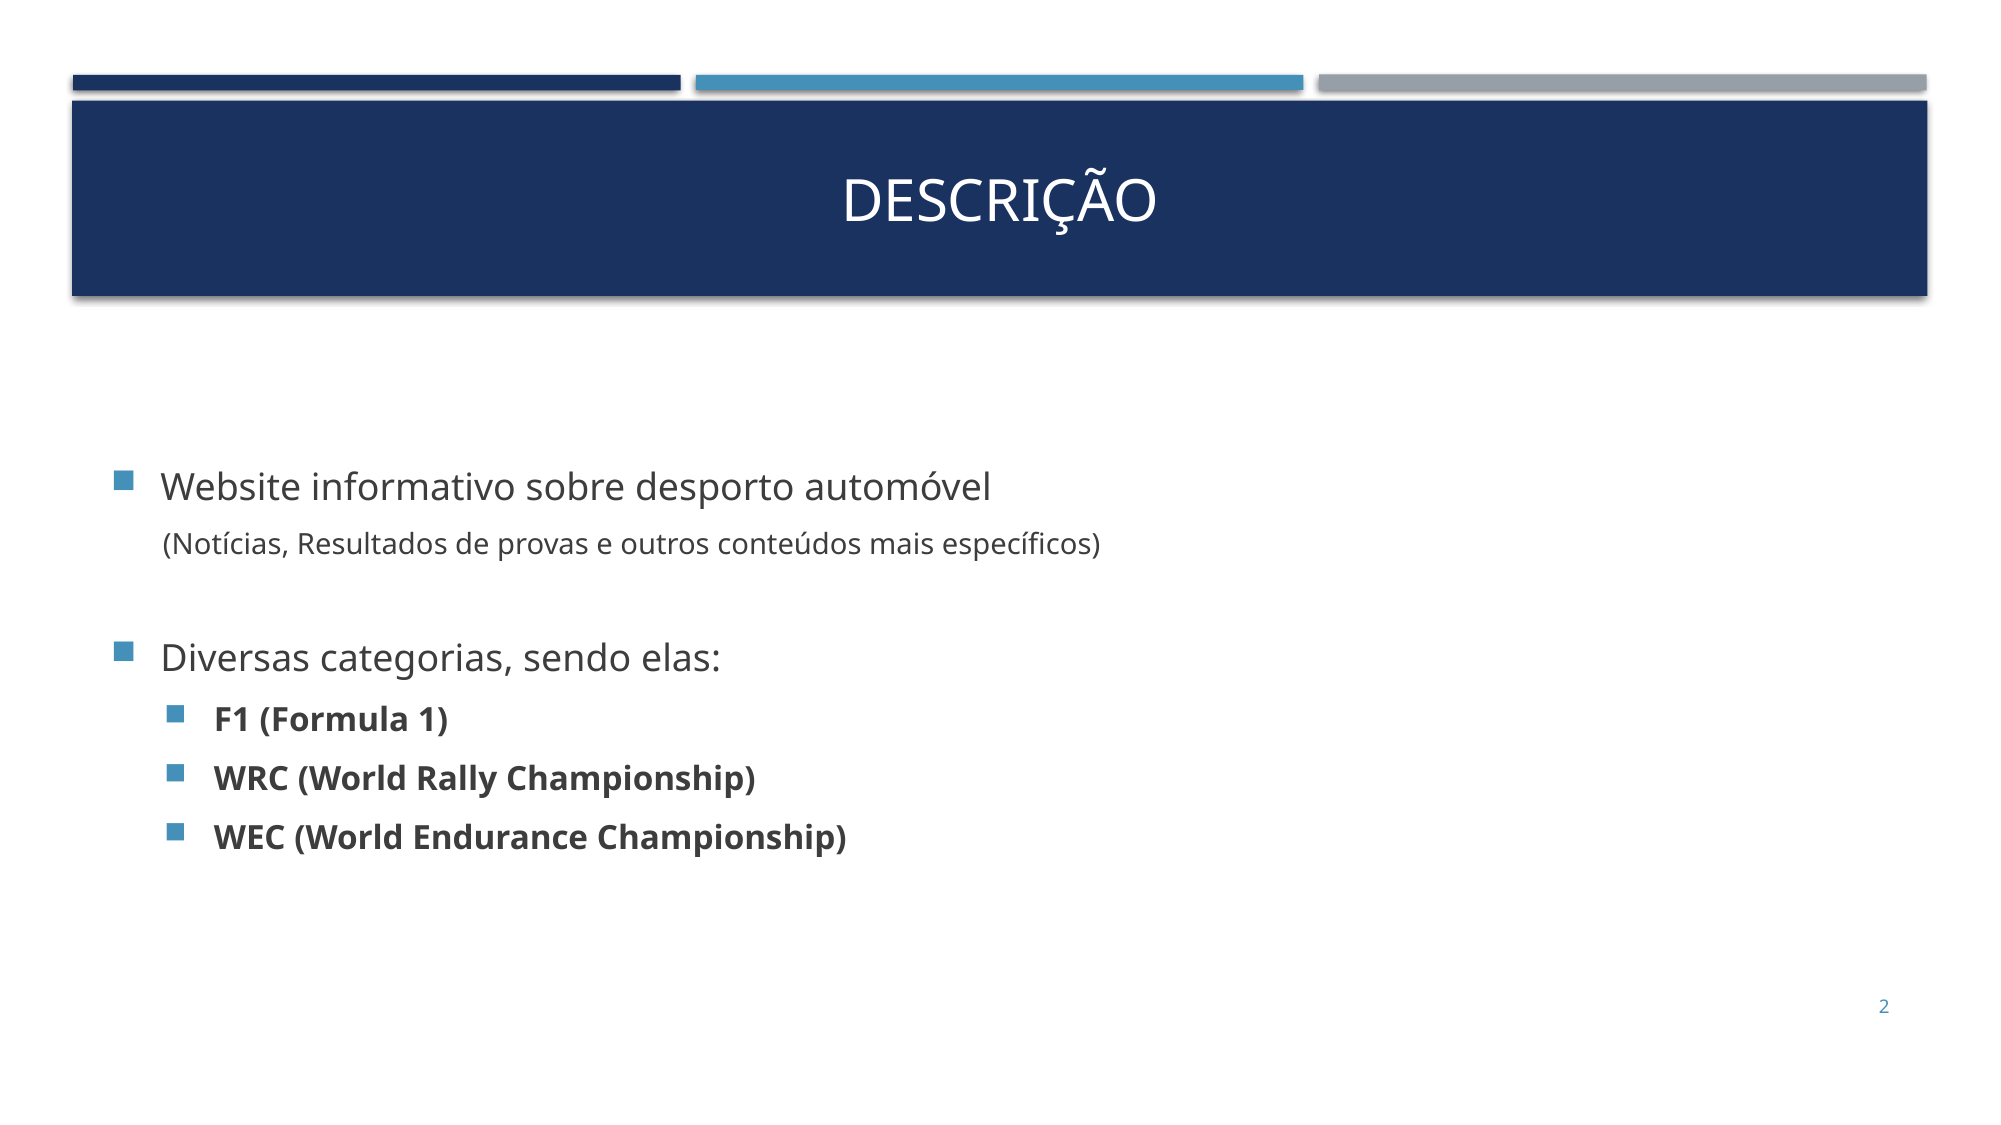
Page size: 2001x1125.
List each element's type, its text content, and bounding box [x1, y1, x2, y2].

title Descrição [95, 115, 1905, 282]
slide_number 2 [1732, 977, 1905, 1037]
list Website informativo sobre desporto automóvel (Notícias, Resultados de provas e outros conteúdos mais específicos) Diversas categorias, sendo elas: F1 (Formula 1) WRC (World Rally Championship) WEC (World Endurance Championship) [95, 357, 1905, 962]
